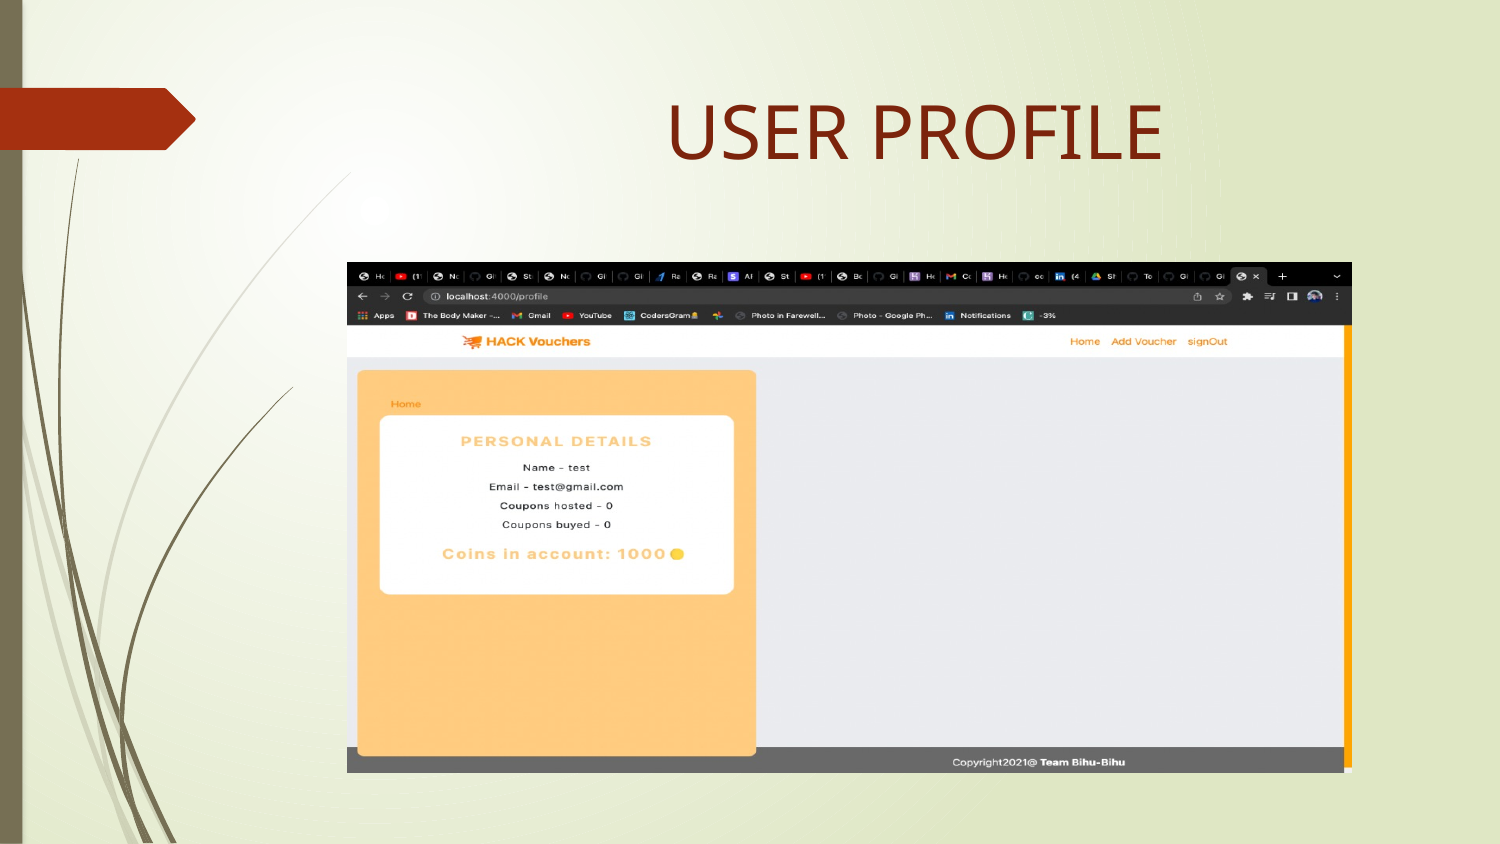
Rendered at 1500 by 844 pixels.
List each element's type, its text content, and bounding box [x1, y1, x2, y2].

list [346, 262, 1352, 773]
title USER PROFILE [319, 76, 1416, 235]
